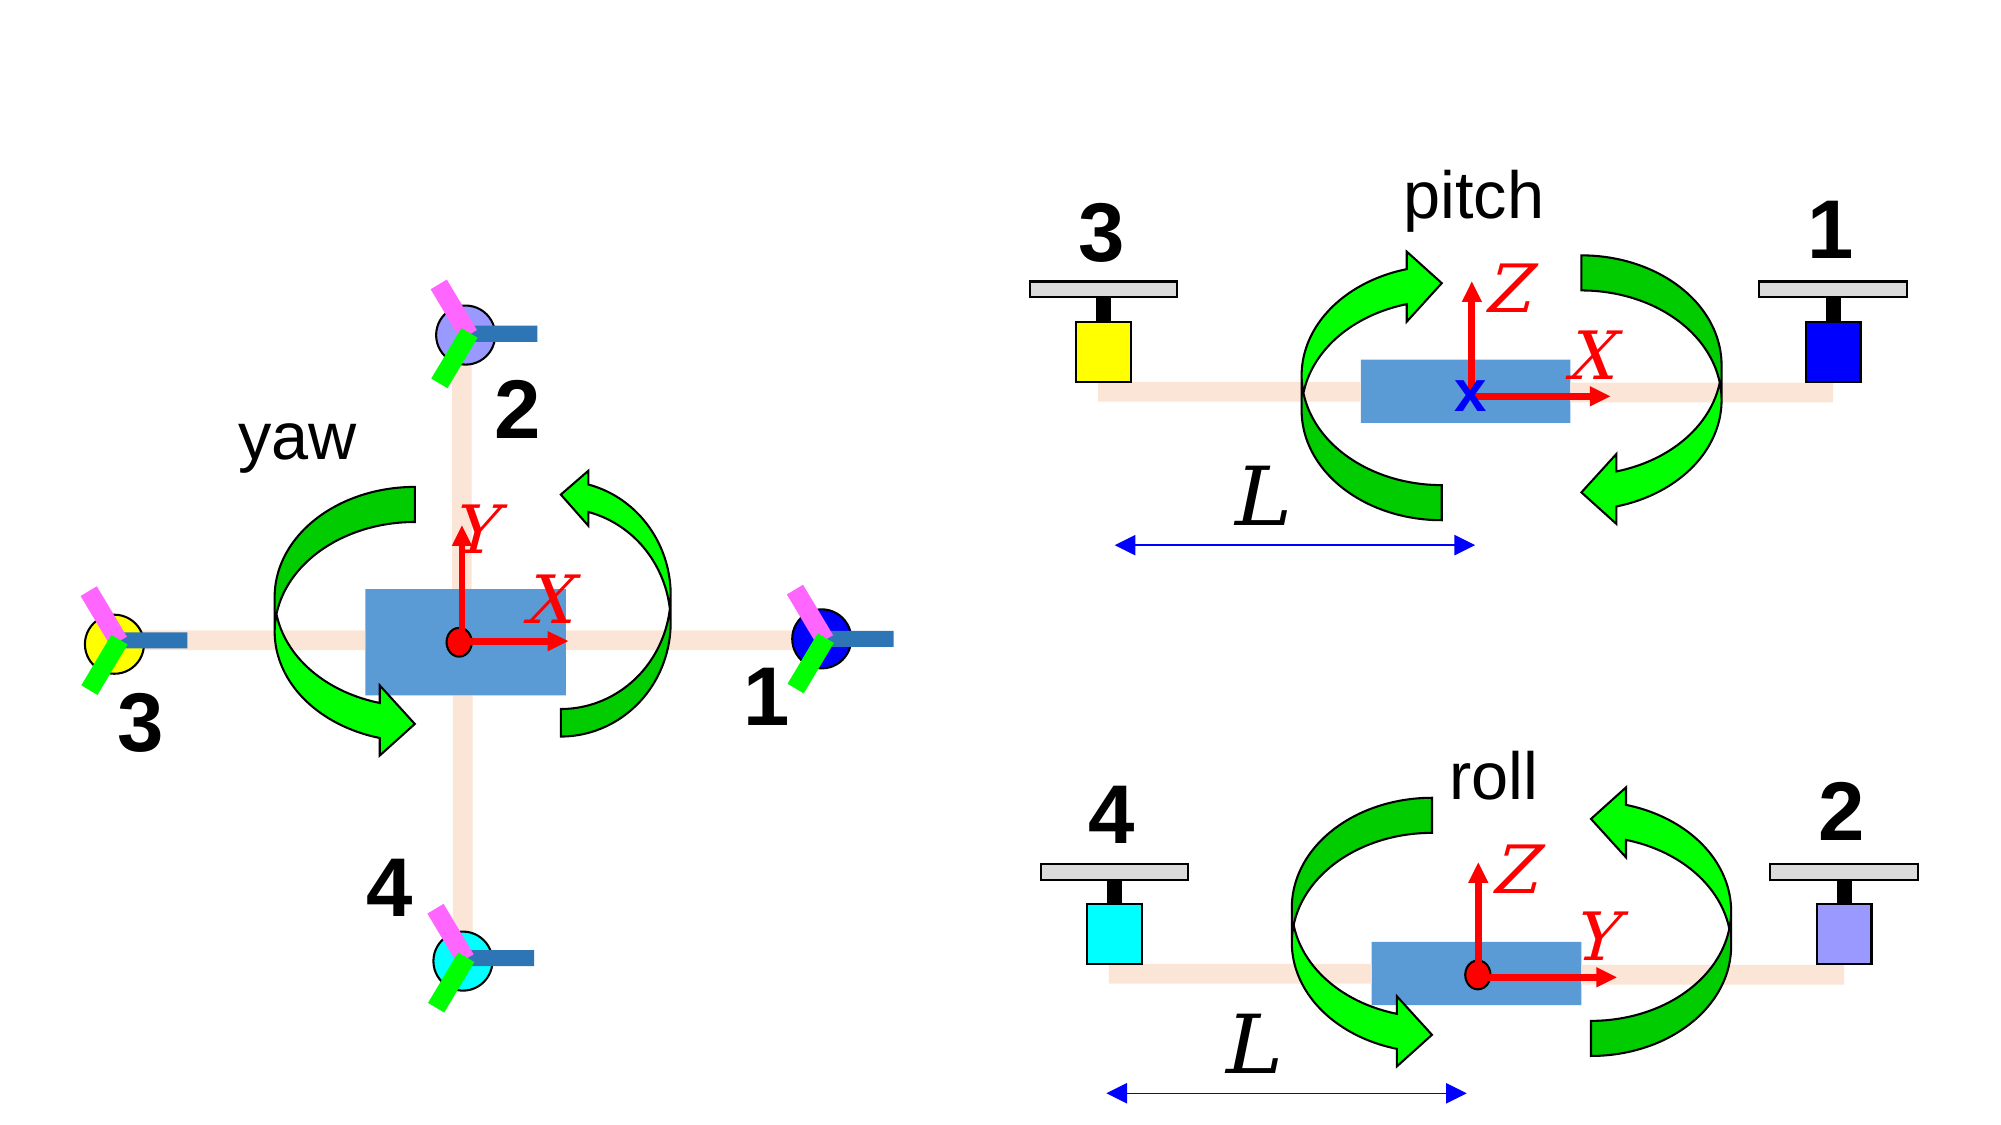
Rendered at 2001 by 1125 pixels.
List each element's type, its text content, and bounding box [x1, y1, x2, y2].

text_box [1097, 381, 1300, 403]
text_box 1 [729, 634, 806, 749]
text_box [1602, 964, 1711, 986]
text_box [1290, 796, 1434, 1069]
text_box [1314, 963, 1373, 985]
text_box [451, 388, 473, 545]
text_box [364, 588, 567, 696]
text_box [283, 629, 366, 651]
text_box 4 [1074, 752, 1151, 868]
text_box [1475, 819, 1635, 983]
text_box [1816, 903, 1873, 965]
text_box [1075, 321, 1132, 383]
text_box [1589, 785, 1733, 1058]
text_box [1086, 903, 1143, 965]
text_box [432, 939, 441, 982]
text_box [94, 586, 188, 695]
text_box 3 [1063, 170, 1140, 286]
text_box [1758, 280, 1908, 298]
text_box 3 [102, 695, 179, 776]
text_box [1724, 964, 1845, 986]
text_box [445, 628, 473, 658]
text_box [669, 629, 792, 651]
text_box [1723, 382, 1834, 403]
text_box x [1439, 345, 1499, 430]
text_box [1805, 321, 1862, 383]
text_box [435, 313, 444, 357]
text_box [444, 280, 538, 388]
text_box 2 [1804, 749, 1881, 865]
text_box [1464, 959, 1490, 991]
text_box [454, 479, 569, 642]
text_box [1599, 382, 1718, 403]
text_box [188, 629, 275, 651]
text_box [1108, 963, 1301, 985]
text_box 2 [479, 347, 556, 463]
text_box [1305, 381, 1362, 403]
text_box [452, 696, 474, 904]
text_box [441, 904, 535, 1012]
text_box [1040, 863, 1189, 881]
text_box 4 [352, 825, 429, 941]
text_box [1469, 238, 1628, 402]
text_box [1300, 249, 1444, 522]
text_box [800, 585, 894, 693]
text_box [567, 629, 664, 651]
text_box [1029, 280, 1178, 298]
text_box [791, 617, 800, 634]
text_box [1371, 941, 1582, 1006]
text_box [1579, 260, 1723, 527]
text_box [559, 468, 672, 738]
text_box 1 [1793, 167, 1870, 283]
text_box [273, 485, 417, 758]
text_box [83, 621, 94, 665]
text_box [1769, 863, 1919, 881]
text_box [1360, 359, 1439, 424]
text_box [1499, 402, 1571, 424]
